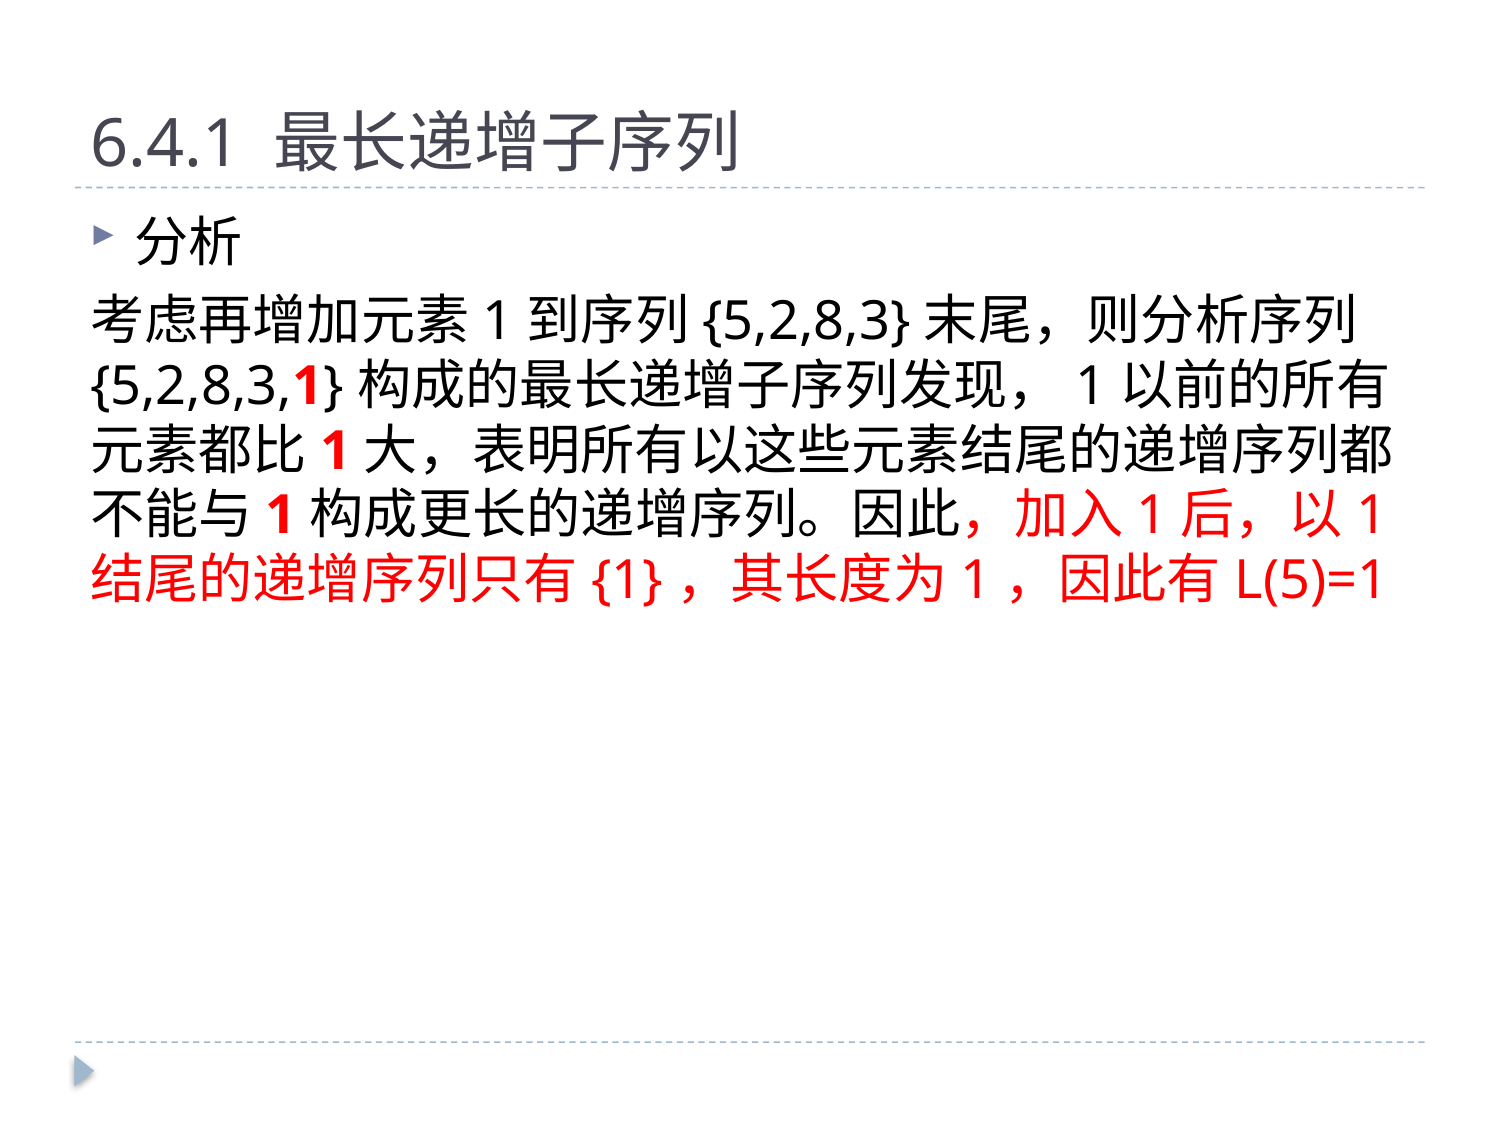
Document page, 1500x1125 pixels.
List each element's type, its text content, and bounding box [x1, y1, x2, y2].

title 6.4.1 最长递增子序列 [75, 24, 1425, 188]
list 分析 考虑再增加元素1到序列{5,2,8,3}末尾，则分析序列{5,2,8,3,1}构成的最长递增子序列发现，1以前的所有元素都比1大，表明所有以这些元素结尾的递增序列都不能与1构成更长的递增序列。因此，加入1后，以1结尾的递增序列只有{1}，其长度为1，因此有L(5)=1 [75, 200, 1425, 1071]
